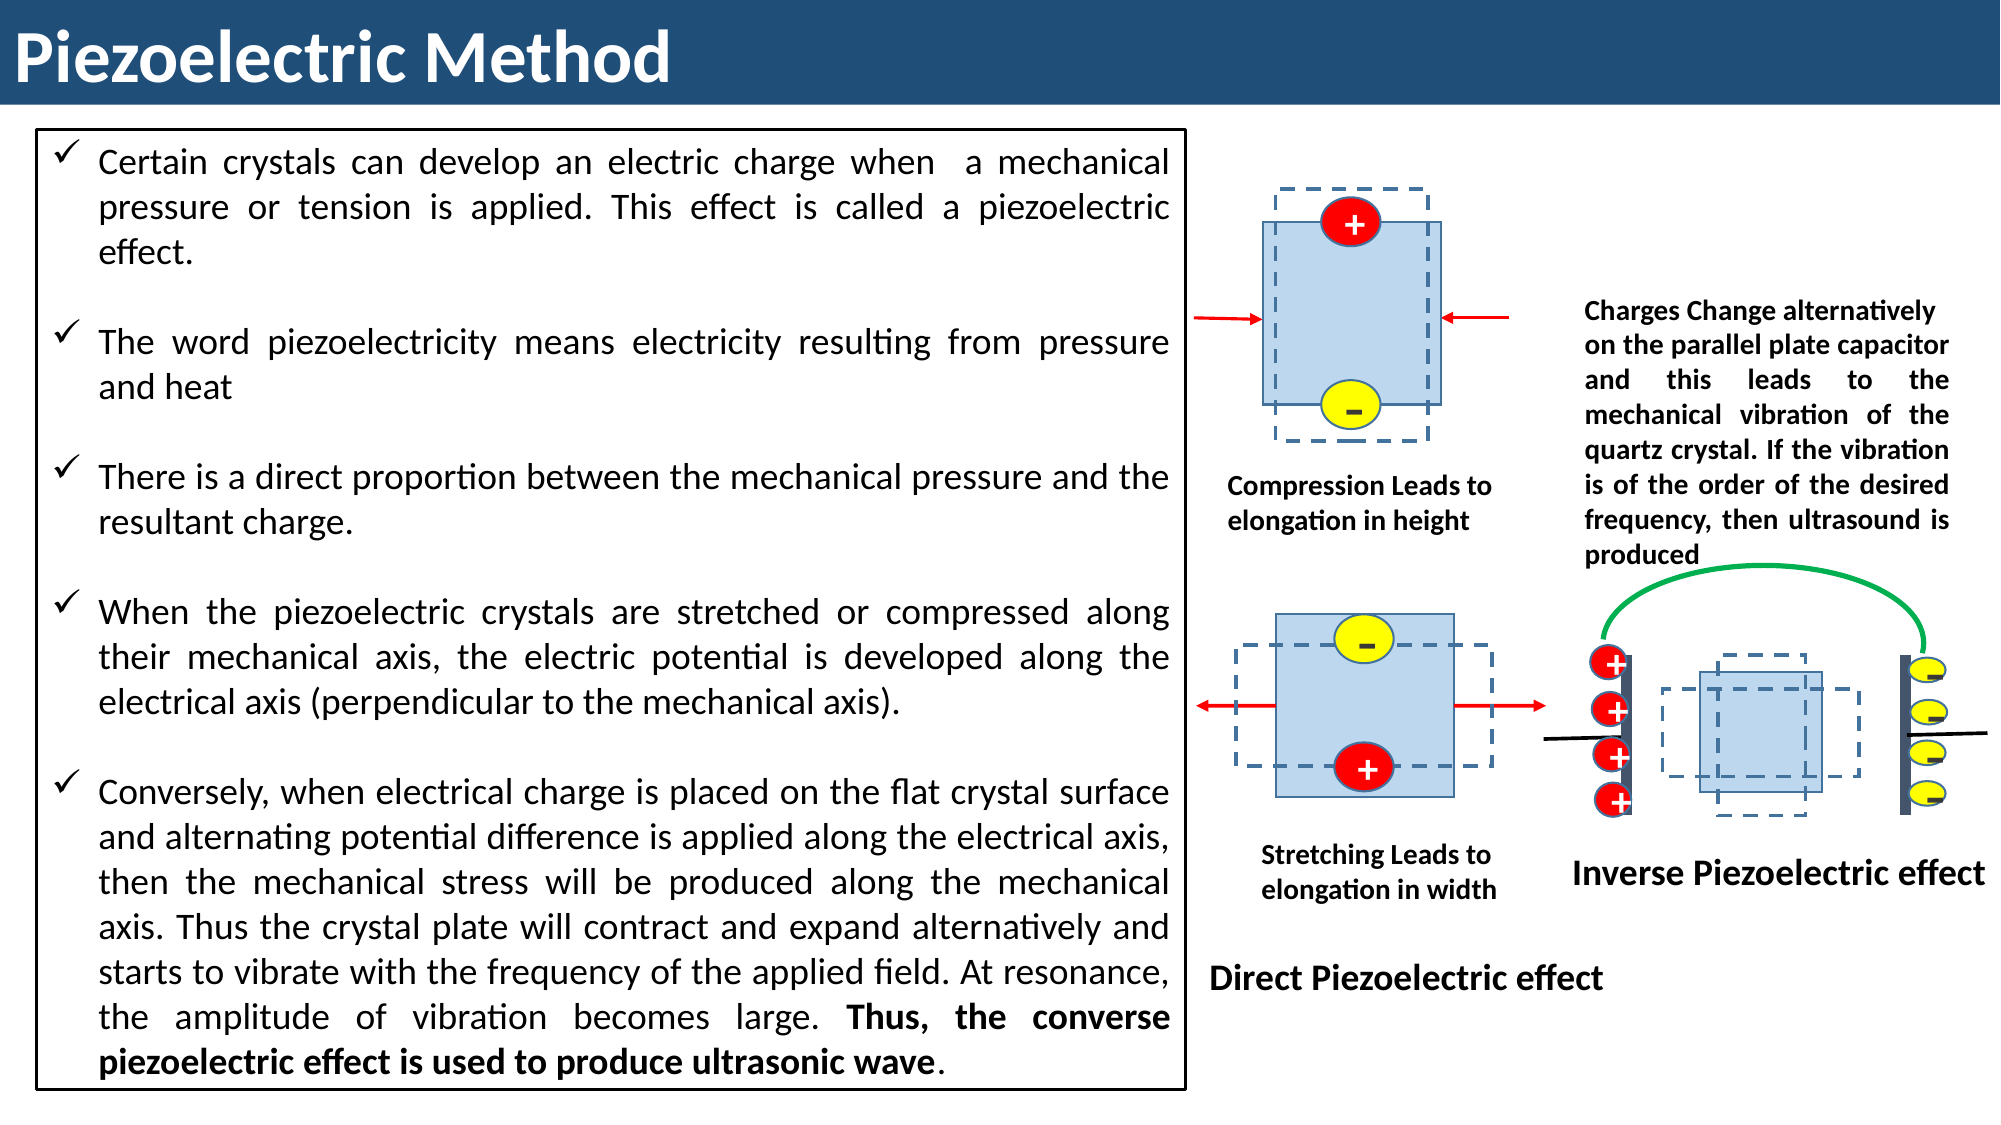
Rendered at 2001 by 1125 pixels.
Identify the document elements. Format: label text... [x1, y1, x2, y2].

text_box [1193, 188, 1516, 545]
text_box Inverse Piezoelectric effect [1557, 840, 2000, 901]
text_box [1196, 614, 1547, 914]
text_box Direct Piezoelectric effect [1194, 945, 1620, 1005]
text_box Certain crystals can develop an electric charge when a mechanical pressure or tension is applied. This effect is called a piezoelectric effect. The word piezoelectricity means electricity resulting from pressure and heat There is a direct proportion between the mechanical pressure and the resultant charge. When the piezoelectric crystals are stretched or compressed along their mechanical axis, the electric potential is developed along the electrical axis (perpendicular to the mechanical axis). Conversely, when electrical charge is placed on the flat crystal surface and alternating potential difference is applied along the electrical axis, then the mechanical stress will be produced along the mechanical axis. Thus the crystal plate will contract and expand alternatively and starts to vibrate with the frequency of the applied field. At resonance, the amplitude of vibration becomes large. Thus, the converse piezoelectric effect is used to produce ultrasonic wave. [36, 129, 1186, 1090]
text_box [1543, 283, 1988, 817]
text_box Piezoelectric Method [0, 0, 2000, 105]
